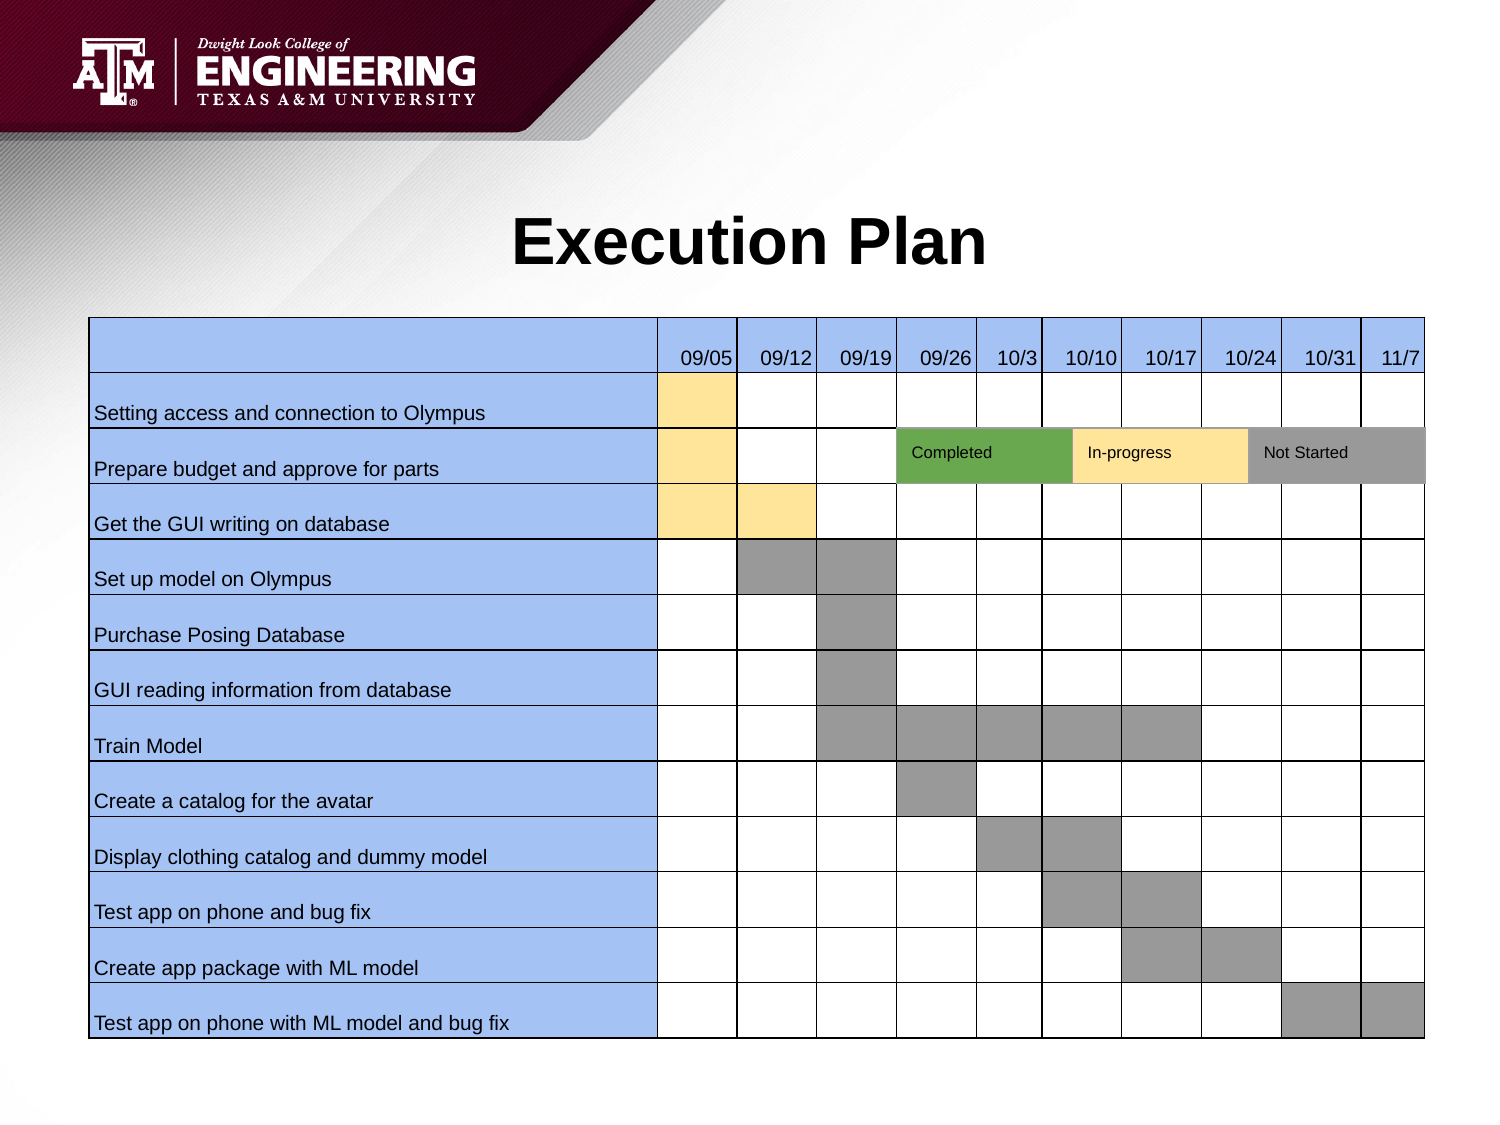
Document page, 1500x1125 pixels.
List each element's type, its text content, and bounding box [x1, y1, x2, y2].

table_cell [658, 429, 736, 483]
table_cell [897, 706, 976, 760]
table_cell [738, 817, 816, 871]
table_cell [817, 484, 896, 538]
table_cell [1362, 484, 1424, 538]
table_cell [1282, 484, 1360, 538]
table_cell [738, 706, 816, 760]
table_cell Prepare budget and approve for parts [90, 429, 657, 483]
table_cell [1202, 817, 1281, 871]
table_cell [977, 484, 1041, 538]
table_cell [1282, 651, 1360, 705]
table_cell [977, 595, 1041, 649]
table_header Completed [897, 429, 1072, 483]
table_cell [977, 651, 1041, 705]
table_cell [817, 706, 896, 760]
table_header 10/24 [1202, 318, 1281, 372]
table_cell [1122, 373, 1201, 427]
table_cell [1043, 595, 1121, 649]
table_header 09/19 [817, 318, 896, 372]
table_cell [977, 817, 1041, 871]
table_cell [1122, 706, 1201, 760]
table_cell [977, 373, 1041, 427]
table_cell [1122, 651, 1201, 705]
table_header 10/31 [1282, 318, 1360, 372]
table_cell [738, 373, 816, 427]
table_cell [1202, 540, 1281, 594]
table_cell [1362, 817, 1424, 871]
table_cell [738, 762, 816, 816]
table_cell [658, 651, 736, 705]
title Execution Plan [75, 172, 1425, 304]
table_cell [1362, 762, 1424, 816]
table_cell [1202, 484, 1281, 538]
table_cell [1202, 872, 1281, 927]
table_cell [658, 484, 736, 538]
table_cell [658, 872, 736, 927]
table_cell [1282, 373, 1360, 427]
table_cell [1122, 540, 1201, 594]
table_cell [1122, 872, 1201, 927]
table_header 09/05 [658, 318, 736, 372]
table_cell Setting access and connection to Olympus [90, 373, 657, 427]
table_cell [658, 706, 736, 760]
table_cell [1282, 928, 1360, 982]
table_cell [817, 817, 896, 871]
table_cell [738, 484, 816, 538]
table_cell [897, 651, 976, 705]
table_cell [817, 983, 896, 1037]
table_cell Purchase Posing Database [90, 595, 657, 649]
table_header Not Started [1250, 429, 1424, 483]
table_cell [738, 540, 816, 594]
table_cell [897, 595, 976, 649]
table_cell [1362, 928, 1424, 982]
table_cell [1282, 983, 1360, 1037]
table_cell [658, 762, 736, 816]
table_cell [977, 706, 1041, 760]
table_cell [1043, 872, 1121, 927]
table_cell Set up model on Olympus [90, 540, 657, 594]
table_cell [1043, 651, 1121, 705]
table_cell [738, 595, 816, 649]
table_cell [738, 429, 816, 483]
table_cell [817, 872, 896, 927]
table_cell [738, 651, 816, 705]
table_cell [817, 540, 896, 594]
table_cell [1282, 706, 1360, 760]
table_cell [897, 983, 976, 1037]
table_cell [658, 928, 736, 982]
table_cell [817, 762, 896, 816]
table_cell [897, 928, 976, 982]
table_cell [817, 651, 896, 705]
table_cell [738, 928, 816, 982]
table_cell [1043, 540, 1121, 594]
table_cell Create app package with ML model [90, 928, 657, 982]
table_cell [1282, 540, 1360, 594]
table_cell [738, 872, 816, 927]
table_cell [1282, 872, 1360, 927]
table_cell [1282, 595, 1360, 649]
table_cell [1122, 484, 1201, 538]
table_cell [1362, 651, 1424, 705]
table_cell Test app on phone with ML model and bug fix [90, 983, 657, 1037]
table_cell [977, 983, 1041, 1037]
table_cell [1122, 762, 1201, 816]
table_cell [1362, 872, 1424, 927]
table_header 09/26 [897, 318, 976, 372]
table_cell [1122, 983, 1201, 1037]
picture [0, 0, 1500, 1125]
table_cell [1202, 373, 1281, 427]
table_cell [658, 373, 736, 427]
table_cell [1362, 983, 1424, 1037]
table_header 10/17 [1122, 318, 1201, 372]
table_cell [658, 817, 736, 871]
table_cell [897, 373, 976, 427]
table_cell [1043, 762, 1121, 816]
table_header [90, 318, 657, 372]
table_cell [1043, 817, 1121, 871]
table_cell [897, 762, 976, 816]
table_cell [1282, 762, 1360, 816]
table_cell Get the GUI writing on database [90, 484, 657, 538]
table_cell [977, 762, 1041, 816]
table_cell [897, 872, 976, 927]
table_cell Create a catalog for the avatar [90, 762, 657, 816]
table_cell [977, 540, 1041, 594]
table_cell [817, 595, 896, 649]
table_cell Display clothing catalog and dummy model [90, 817, 657, 871]
table_cell [897, 817, 976, 871]
table_cell [817, 928, 896, 982]
table_cell [1122, 817, 1201, 871]
table_cell [738, 983, 816, 1037]
table_cell [1043, 484, 1121, 538]
table_header 09/12 [738, 318, 816, 372]
table_cell [1043, 983, 1121, 1037]
table_header In-progress [1073, 429, 1248, 483]
table_cell [977, 872, 1041, 927]
table_cell GUI reading information from database [90, 651, 657, 705]
table_cell [1122, 928, 1201, 982]
table_cell [658, 983, 736, 1037]
table_cell [1043, 373, 1121, 427]
table_cell [1122, 595, 1201, 649]
table_cell [1282, 817, 1360, 871]
table_cell [1362, 373, 1424, 427]
table_cell [1362, 540, 1424, 594]
table_cell [1202, 706, 1281, 760]
table_cell [658, 540, 736, 594]
table_cell [817, 373, 896, 427]
table_cell [1202, 651, 1281, 705]
table_cell Train Model [90, 706, 657, 760]
table_cell [1202, 928, 1281, 982]
table_cell [1043, 706, 1121, 760]
table_cell [1202, 983, 1281, 1037]
table_header 11/7 [1362, 318, 1424, 372]
table_cell [897, 540, 976, 594]
table_cell [1043, 928, 1121, 982]
table_header 10/10 [1043, 318, 1121, 372]
table_cell [1202, 595, 1281, 649]
table_header 10/3 [977, 318, 1041, 372]
table_cell [658, 595, 736, 649]
table_cell [1202, 762, 1281, 816]
table_cell [897, 484, 976, 538]
table_cell Test app on phone and bug fix [90, 872, 657, 927]
table_cell [1362, 595, 1424, 649]
table_cell [977, 928, 1041, 982]
table_cell [1362, 706, 1424, 760]
table_cell [817, 429, 896, 483]
